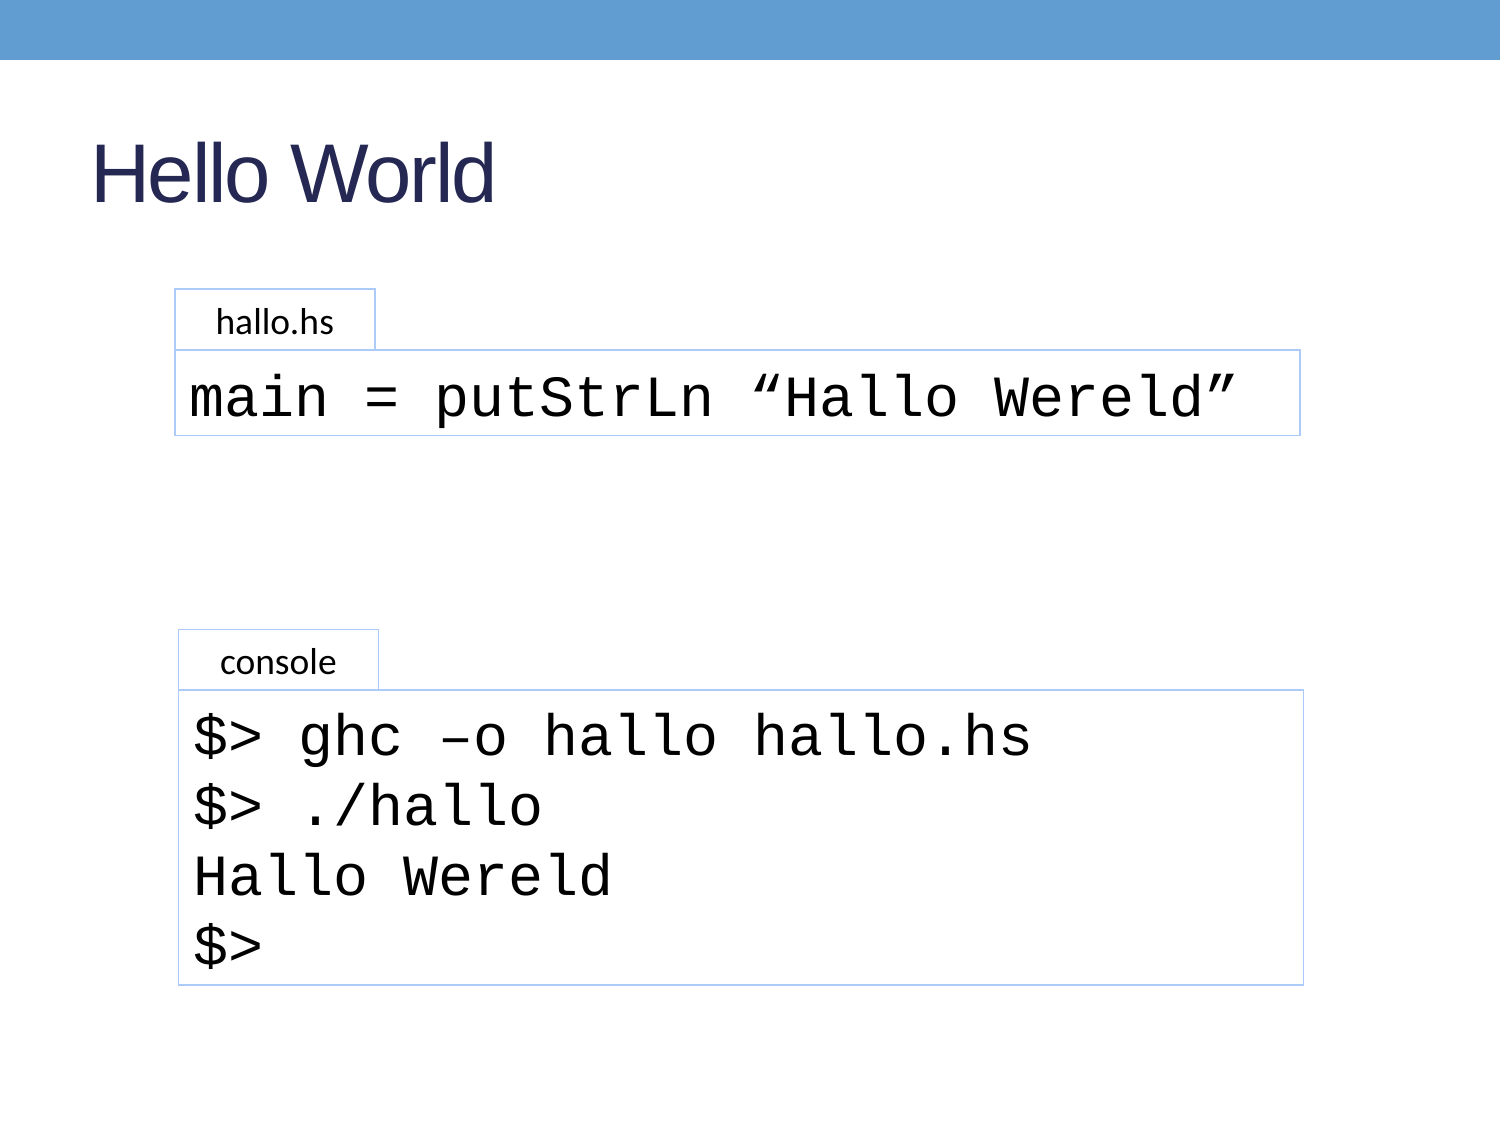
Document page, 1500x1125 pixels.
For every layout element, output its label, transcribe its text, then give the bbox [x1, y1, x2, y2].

text_box console [178, 629, 379, 690]
text_box hallo.hs [174, 289, 375, 350]
text_box main = putStrLn “Hallo Wereld” [174, 350, 1300, 436]
text_box $> ghc –o hallo hallo.hs $> ./hallo Hallo Wereld $> [178, 689, 1304, 985]
title Hello World [75, 87, 1425, 250]
